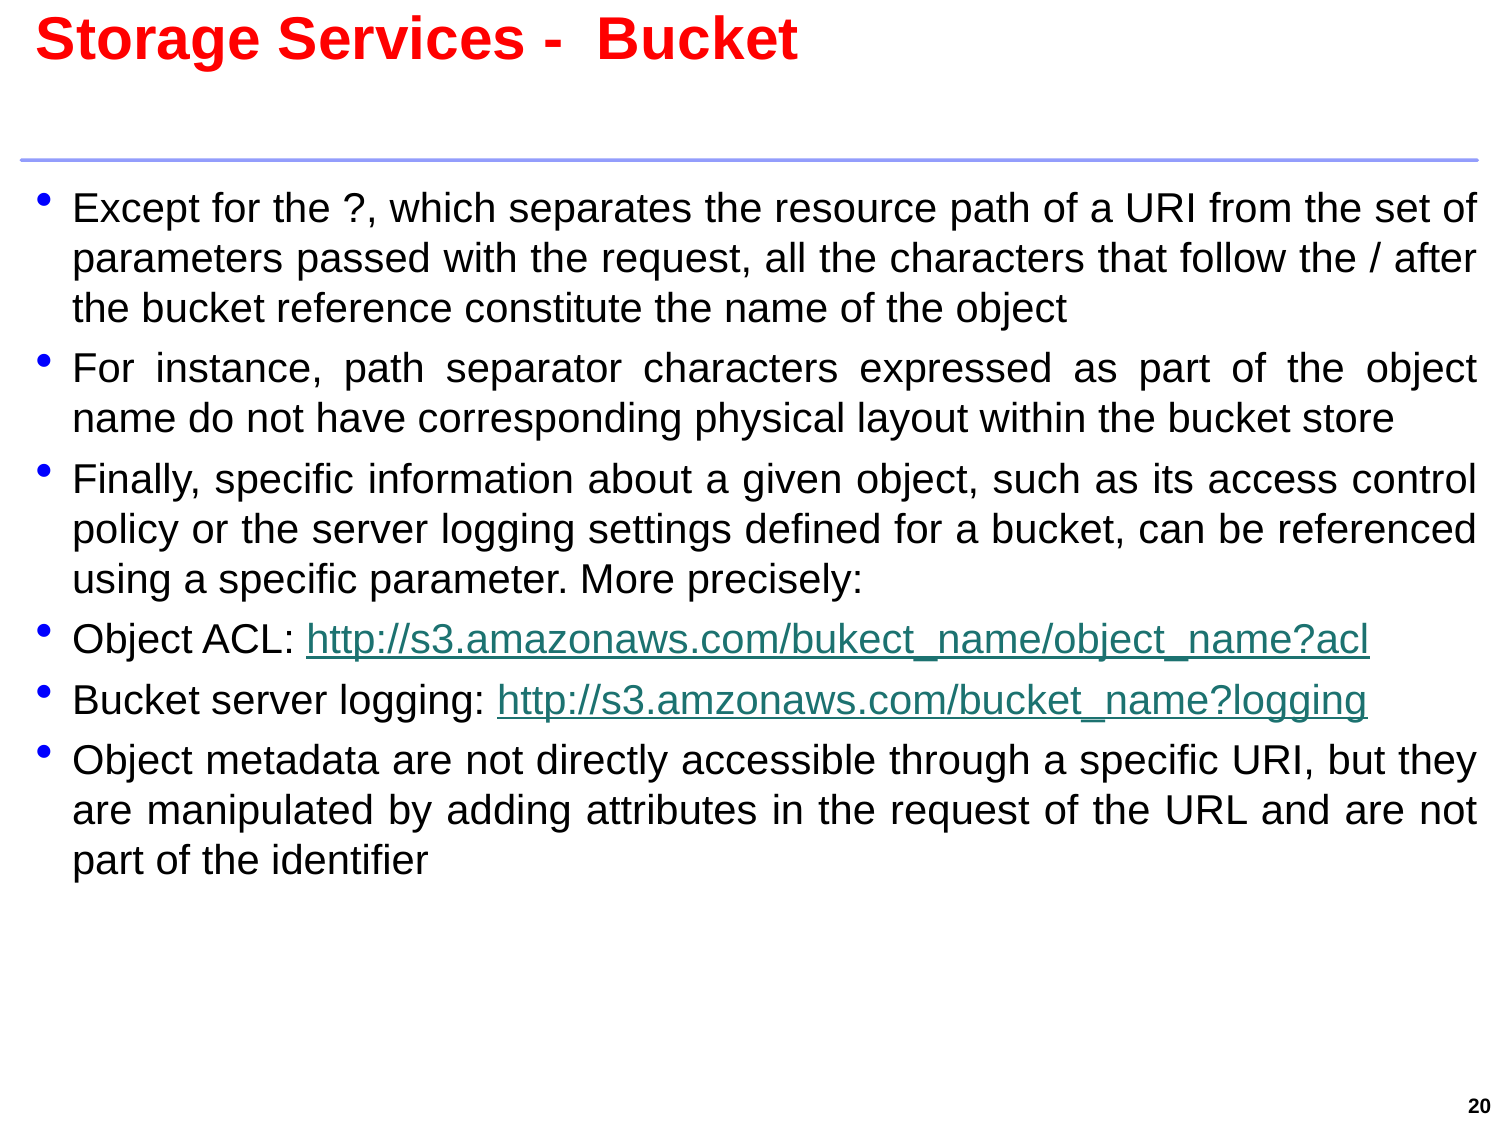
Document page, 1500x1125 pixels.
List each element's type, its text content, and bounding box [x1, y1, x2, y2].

slide_number 20 [1364, 1093, 1500, 1120]
title Storage Services - Bucket [26, 0, 1479, 145]
list Except for the ?, which separates the resource path of a URI from the set of parameters passed with the request, all the characters that follow the / after the bucket reference constitute the name of the object For instance, path separator characters expressed as part of the object name do not have corresponding physical layout within the bucket store Finally, specific information about a given object, such as its access control policy or the server logging settings defined for a bucket, can be referenced using a specific parameter. More precisely: Object ACL: http://s3.amazonaws.com/bukect_name/object_name?acl Bucket server logging: http://s3.amzonaws.com/bucket_name?logging Object metadata are not directly accessible through a specific URI, but they are manipulated by adding attributes in the request of the URL and are not part of the identifier [26, 176, 1479, 1092]
